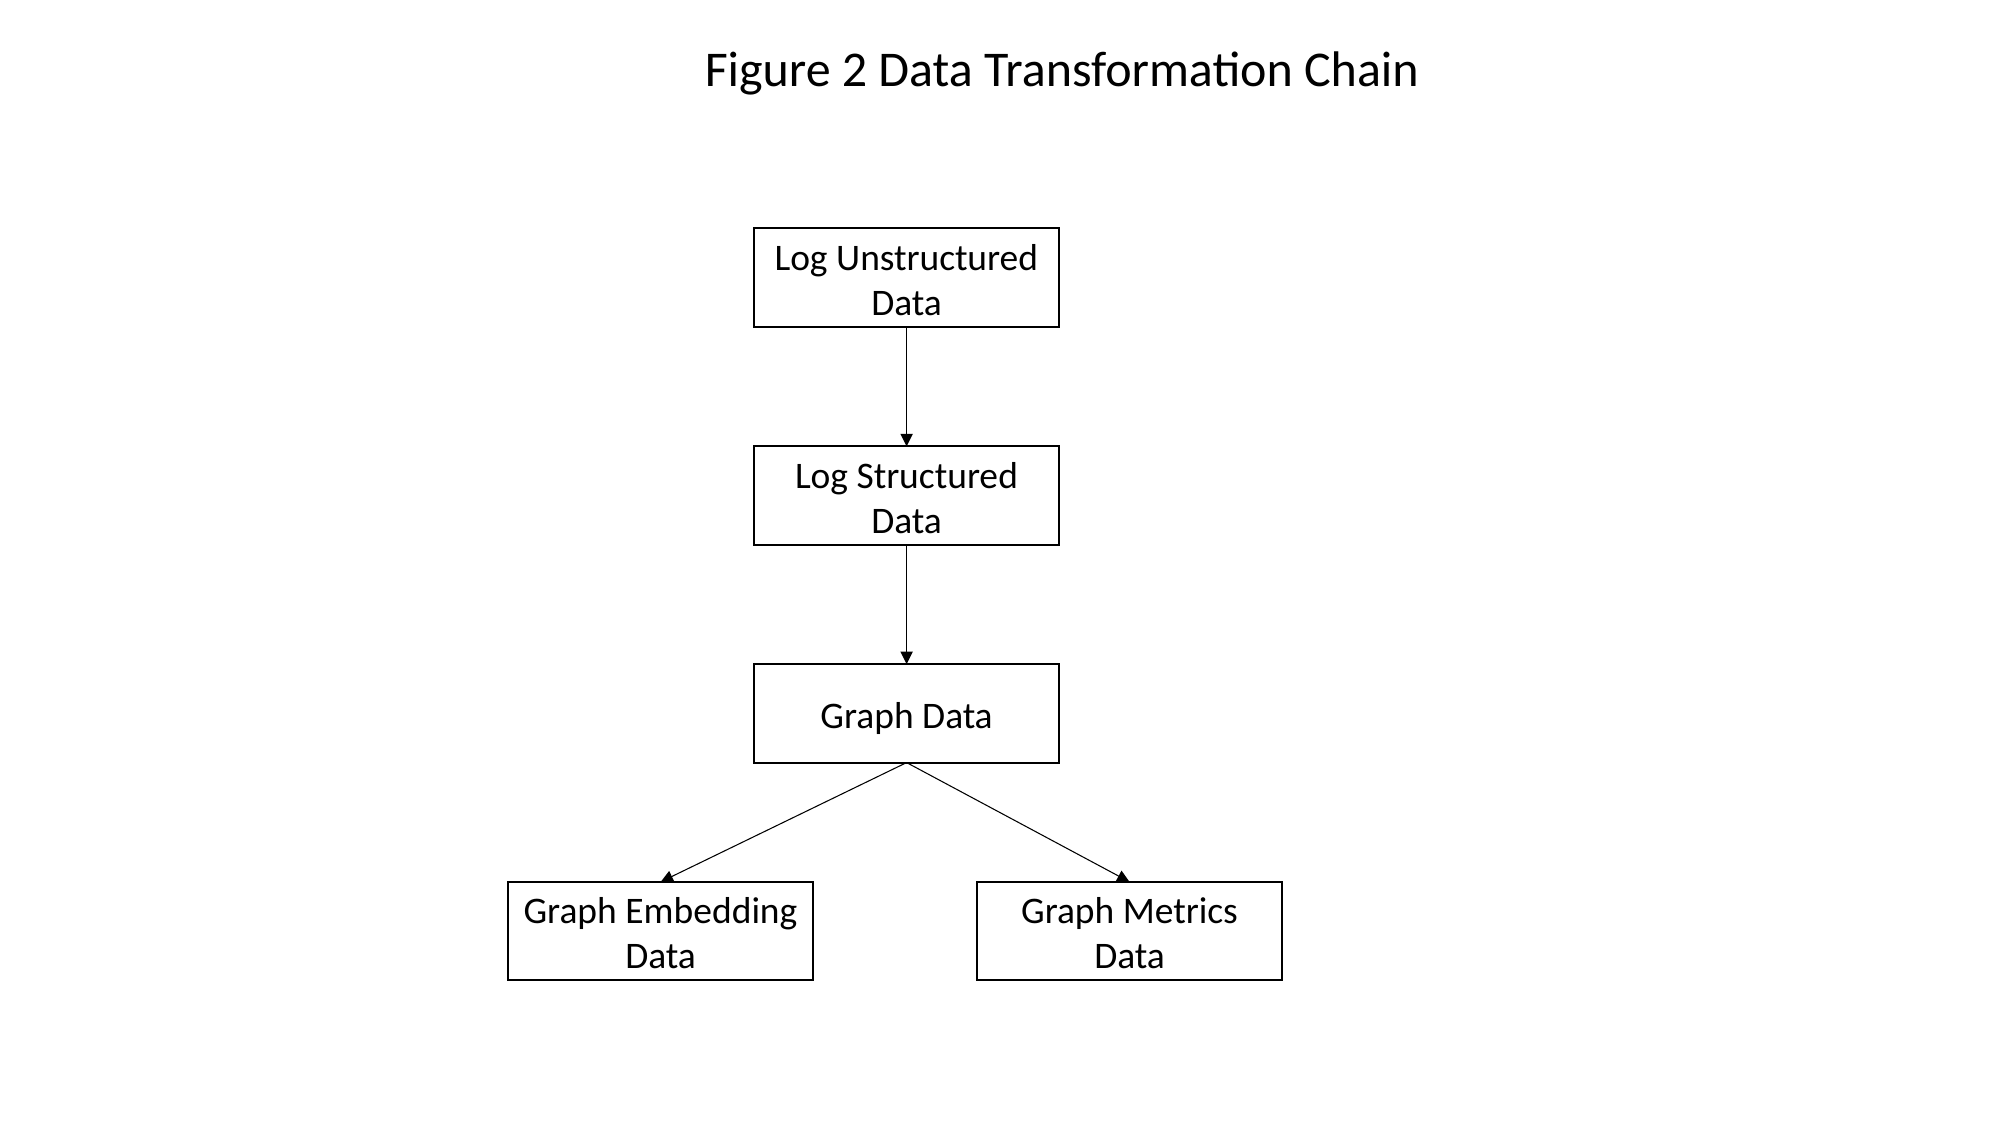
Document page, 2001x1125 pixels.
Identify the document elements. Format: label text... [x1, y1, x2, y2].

text_box Graph Metrics Data [976, 881, 1283, 981]
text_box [660, 762, 906, 882]
text_box Graph Embedding Data [507, 881, 814, 981]
text_box Graph Data [753, 663, 1060, 762]
text_box Log Unstructured Data [753, 227, 1060, 328]
text_box Figure 2 Data Transformation Chain [690, 28, 1435, 104]
text_box Log Structured Data [753, 445, 1060, 546]
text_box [906, 762, 1130, 882]
